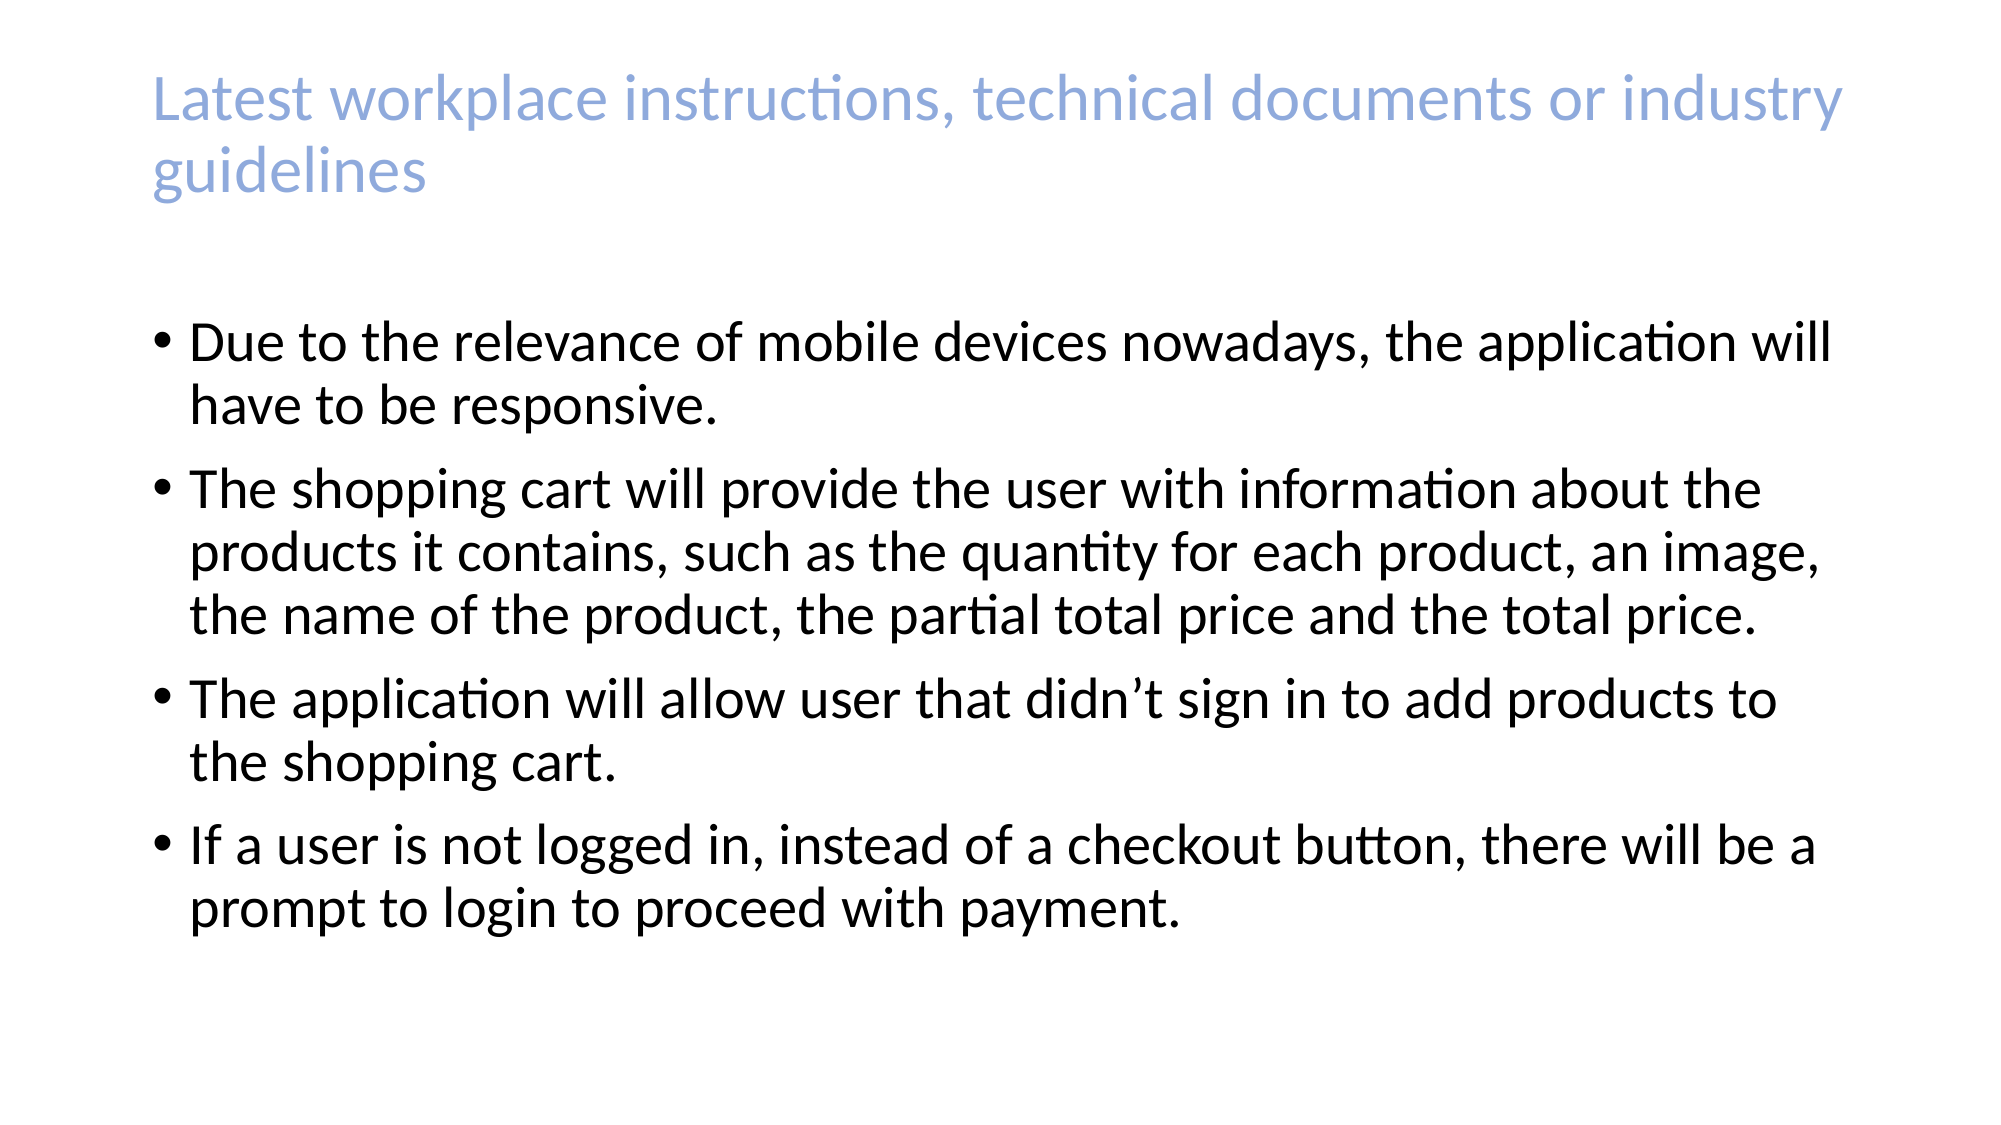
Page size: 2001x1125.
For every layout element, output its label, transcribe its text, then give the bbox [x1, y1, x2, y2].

list Latest workplace instructions, technical documents or industry guidelines Due to the relevance of mobile devices nowadays, the application will have to be responsive. The shopping cart will provide the user with information about the products it contains, such as the quantity for each product, an image, the name of the product, the partial total price and the total price. The application will allow user that didn’t sign in to add products to the shopping cart. If a user is not logged in, instead of a checkout button, there will be a prompt to login to proceed with payment. [137, 55, 1863, 1014]
